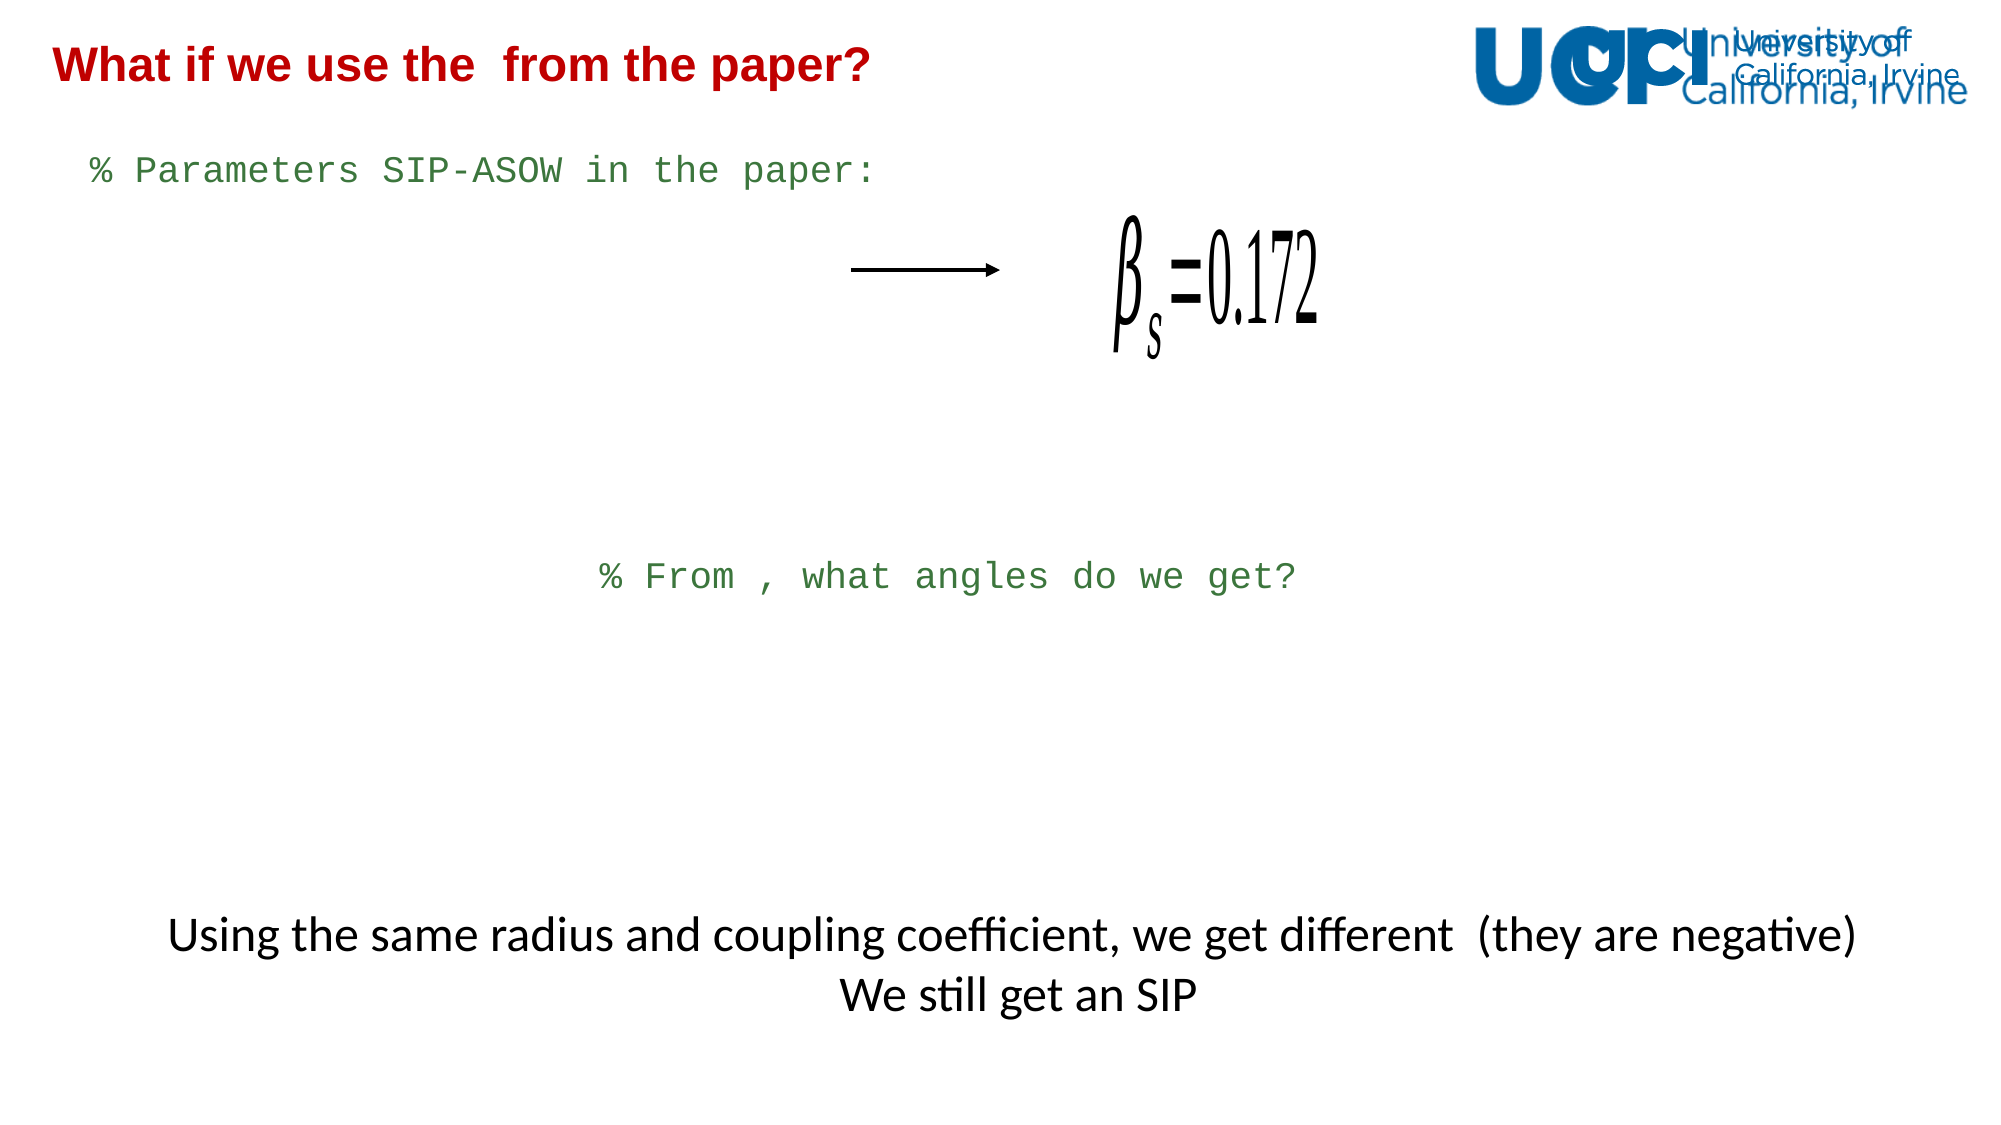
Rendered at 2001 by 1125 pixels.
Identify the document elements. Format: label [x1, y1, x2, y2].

picture [1475, 26, 1968, 110]
